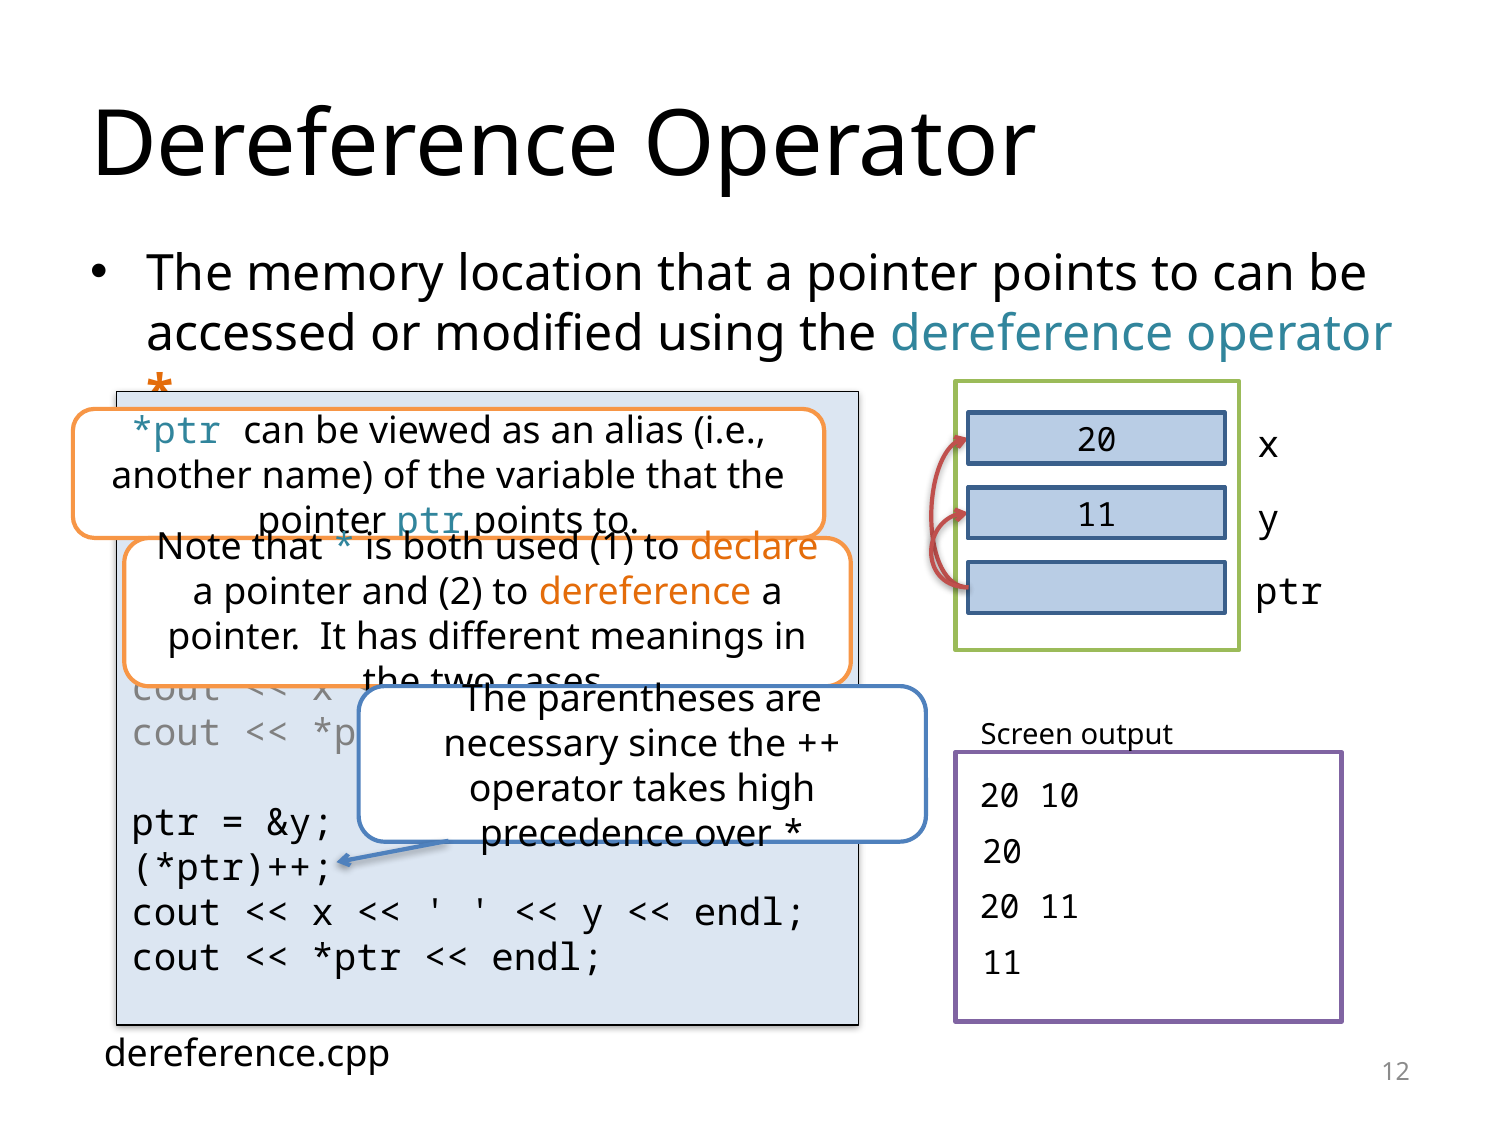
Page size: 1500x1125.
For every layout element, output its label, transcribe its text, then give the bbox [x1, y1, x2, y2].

text_box int x = 10, y; int * ptr = &x; y = *ptr; *ptr = 20; cout << x << ' ' << y << endl; cout << *ptr << endl; ptr = &y; (*ptr)++; cout << x << ' ' << y << endl; cout << *ptr << endl; [116, 391, 859, 684]
slide_number 12 [1074, 1042, 1425, 1103]
text_box 11 [967, 933, 1037, 989]
text_box dereference.cpp [88, 1021, 406, 1082]
text_box Screen output [965, 707, 1189, 758]
text_box 20 [966, 410, 1227, 465]
list The memory location that a pointer points to can be accessed or modified using the dereference operator *. [75, 233, 1425, 1005]
text_box [953, 379, 1241, 652]
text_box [336, 840, 449, 863]
text_box x [1242, 412, 1295, 473]
text_box int x = 10, y; int * ptr = &x; y = *ptr; *ptr = 20; cout << x << ' ' << y << endl; cout << *ptr << endl; ptr = &y; (*ptr)++; cout << x << ' ' << y << endl; cout << *ptr << endl; [116, 541, 859, 1026]
text_box [966, 560, 1227, 615]
text_box 20 10 [964, 766, 1095, 822]
text_box [953, 750, 1344, 1024]
title Dereference Operator [75, 45, 1425, 233]
text_box 20 [967, 822, 1037, 878]
text_box 20 11 [964, 878, 1095, 933]
text_box y [1242, 486, 1295, 546]
text_box *ptr can be viewed as an alias (i.e., another name) of the variable that the pointer ptr points to. [70, 406, 827, 541]
text_box 11 [975, 485, 1227, 540]
text_box The parentheses are necessary since the ++ operator takes high precedence over * [356, 684, 929, 844]
text_box Note that * is both used (1) to declare a pointer and (2) to dereference a pointer. It has different meanings in the two cases. [122, 535, 853, 689]
text_box ptr [1240, 559, 1338, 620]
